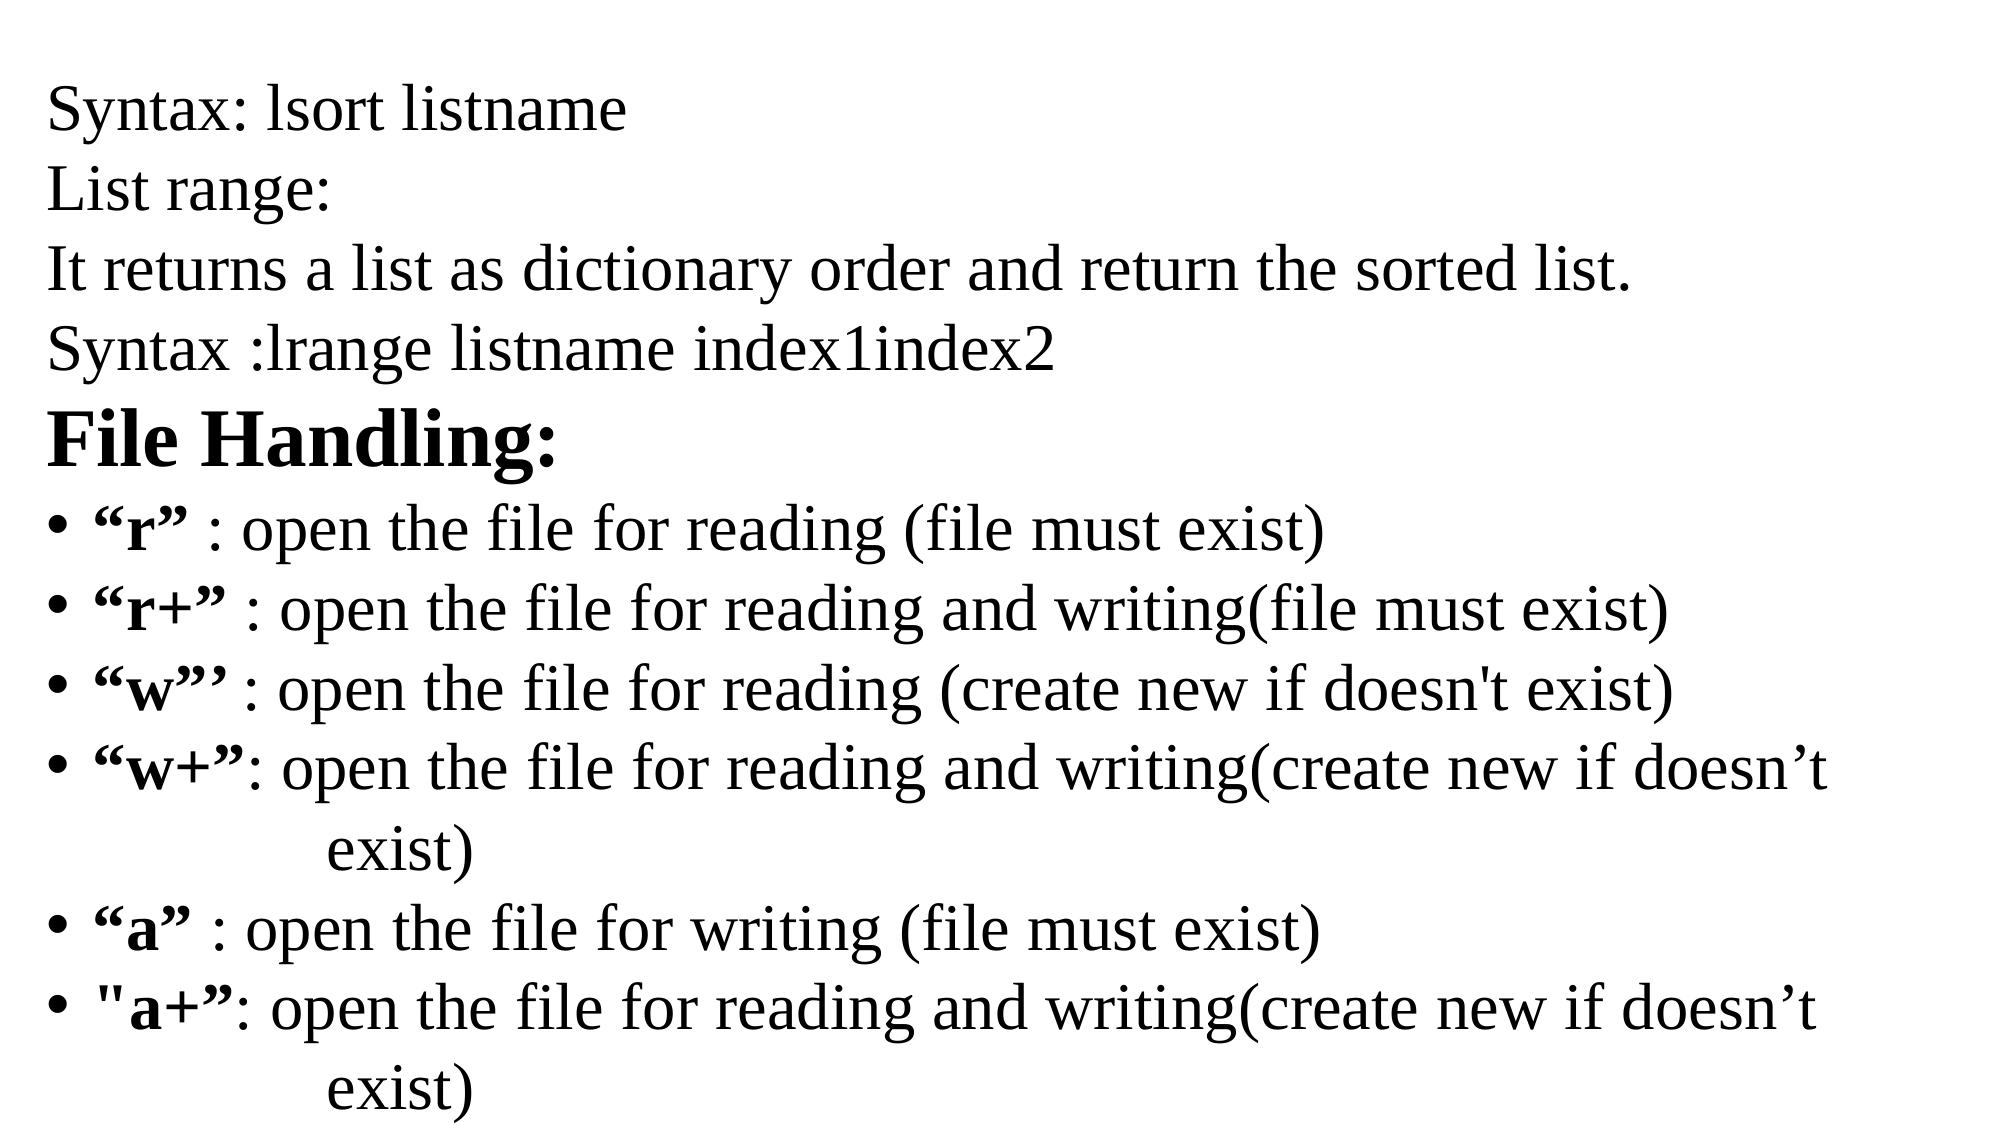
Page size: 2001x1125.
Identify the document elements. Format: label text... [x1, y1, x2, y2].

text_box Syntax: lsort listname List range: It returns a list as dictionary order and return the sorted list. Syntax :lrange listname index1index2 File Handling: “r” : open the file for reading (file must exist) “r+” : open the file for reading and writing(file must exist) “w”’ : open the file for reading (create new if doesn't exist) “w+”: open the file for reading and writing(create new if doesn’t exist) “a” : open the file for writing (file must exist) "a+”: open the file for reading and writing(create new if doesn’t exist) [31, 56, 1924, 1125]
